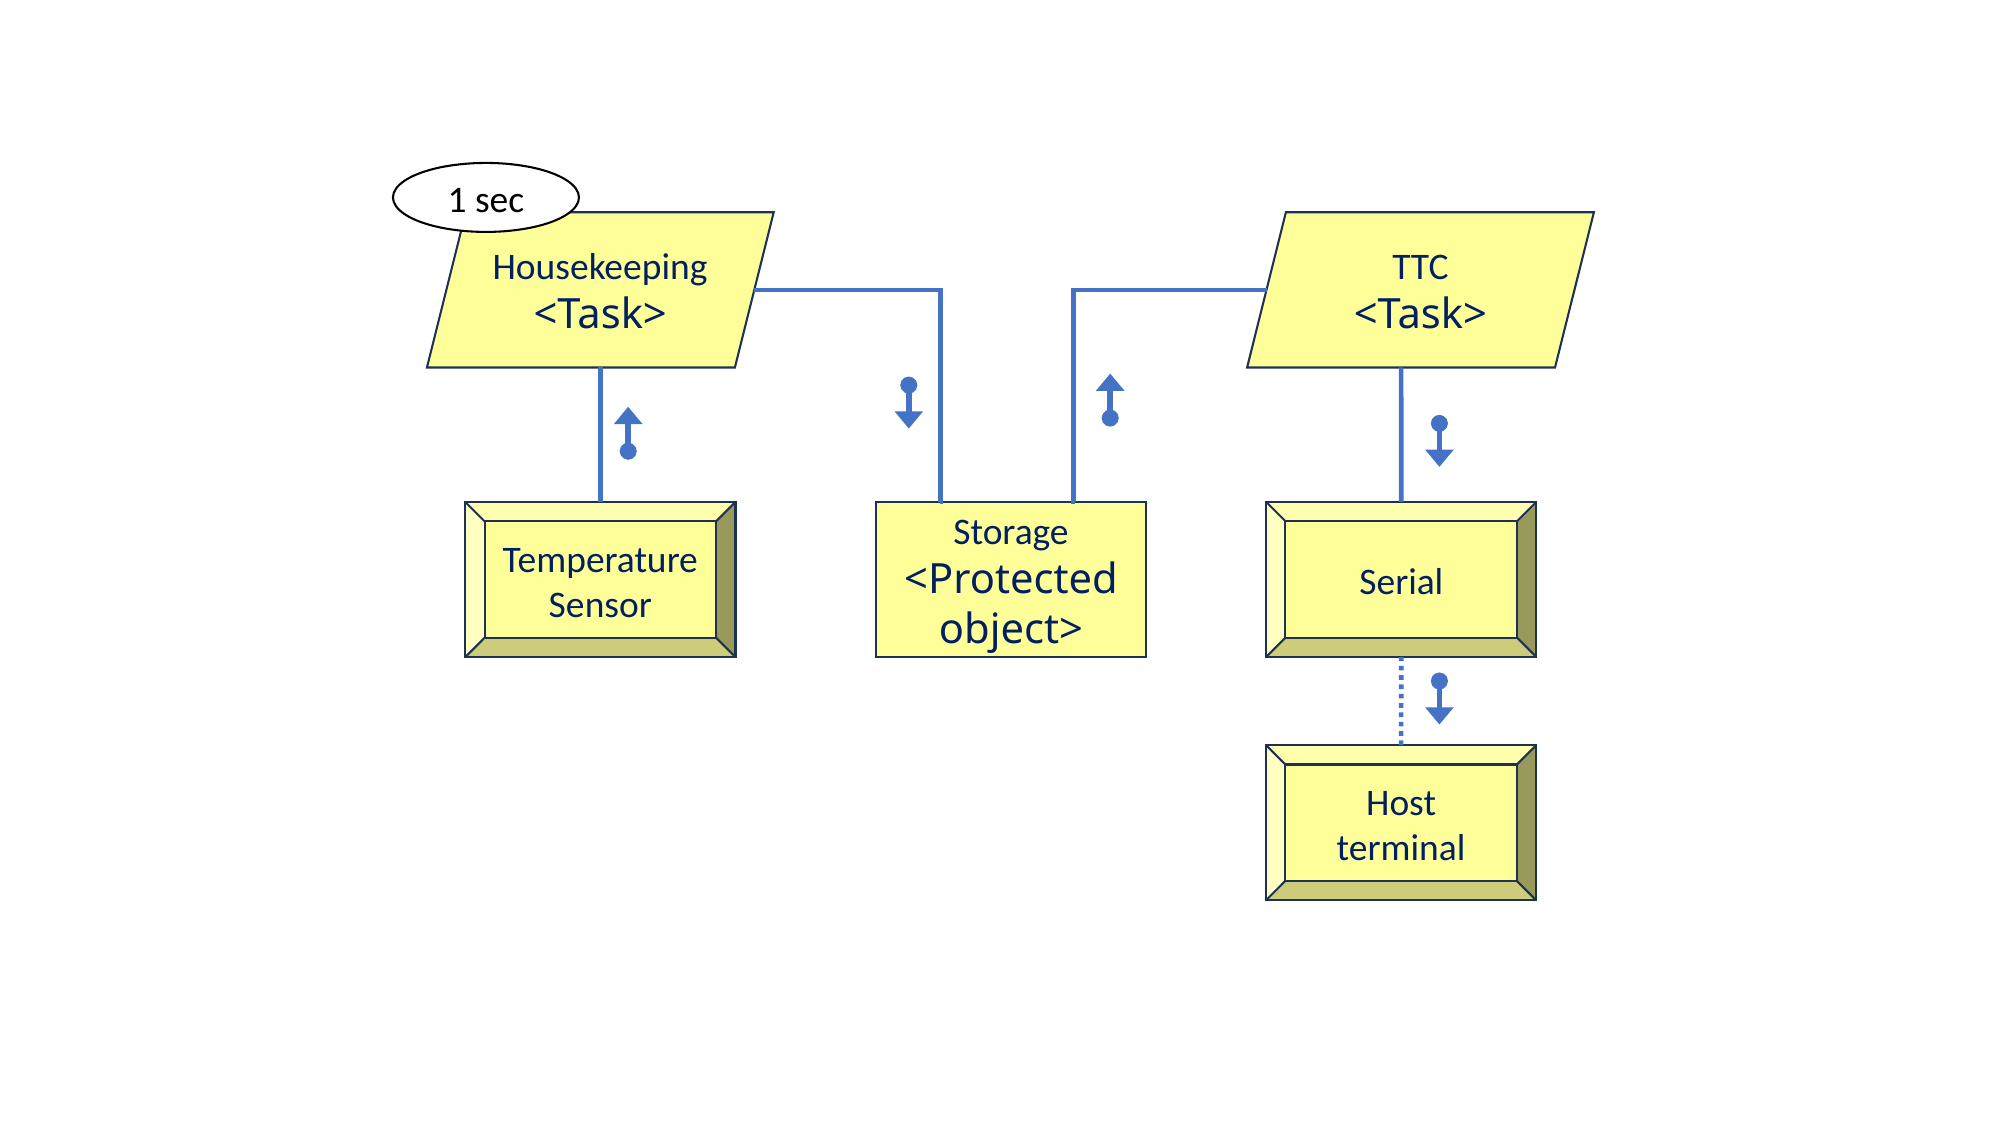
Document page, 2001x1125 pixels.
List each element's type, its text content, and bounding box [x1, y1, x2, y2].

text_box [741, 302, 954, 489]
text_box Storage <Protected object> [875, 501, 1147, 658]
text_box Housekeeping <Task> [425, 211, 776, 369]
text_box Temperature Sensor [464, 501, 737, 658]
text_box 1 sec [391, 161, 581, 233]
text_box Serial [1265, 501, 1538, 658]
text_box Host terminal [1265, 744, 1537, 902]
text_box TTC <Task> [1263, 211, 1596, 369]
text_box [1064, 299, 1277, 493]
